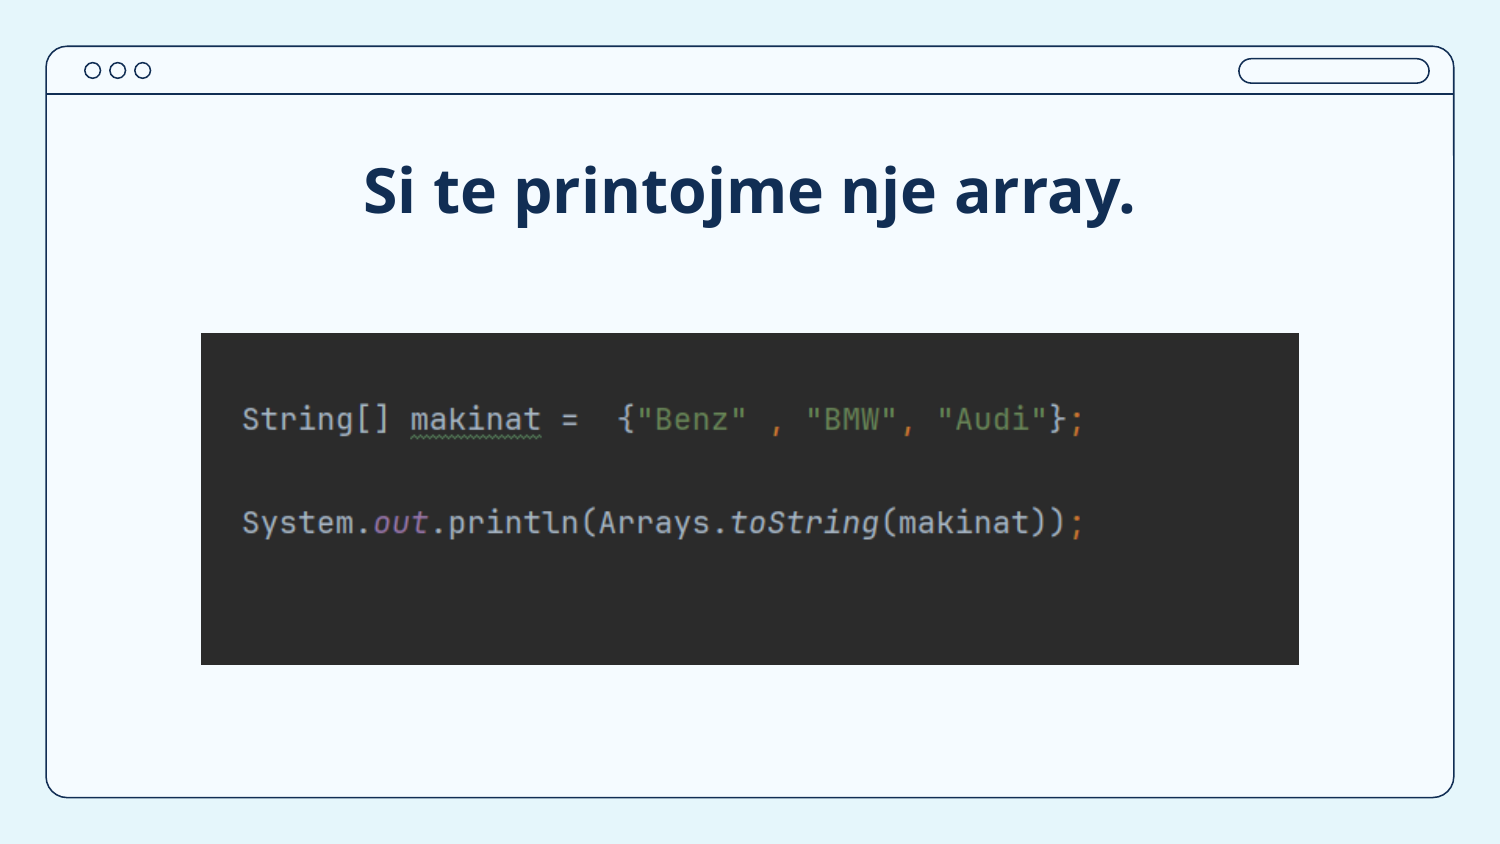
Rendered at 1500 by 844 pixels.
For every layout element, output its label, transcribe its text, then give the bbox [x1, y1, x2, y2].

title Si te printojme nje array. [118, 135, 1382, 230]
picture [201, 333, 1299, 665]
